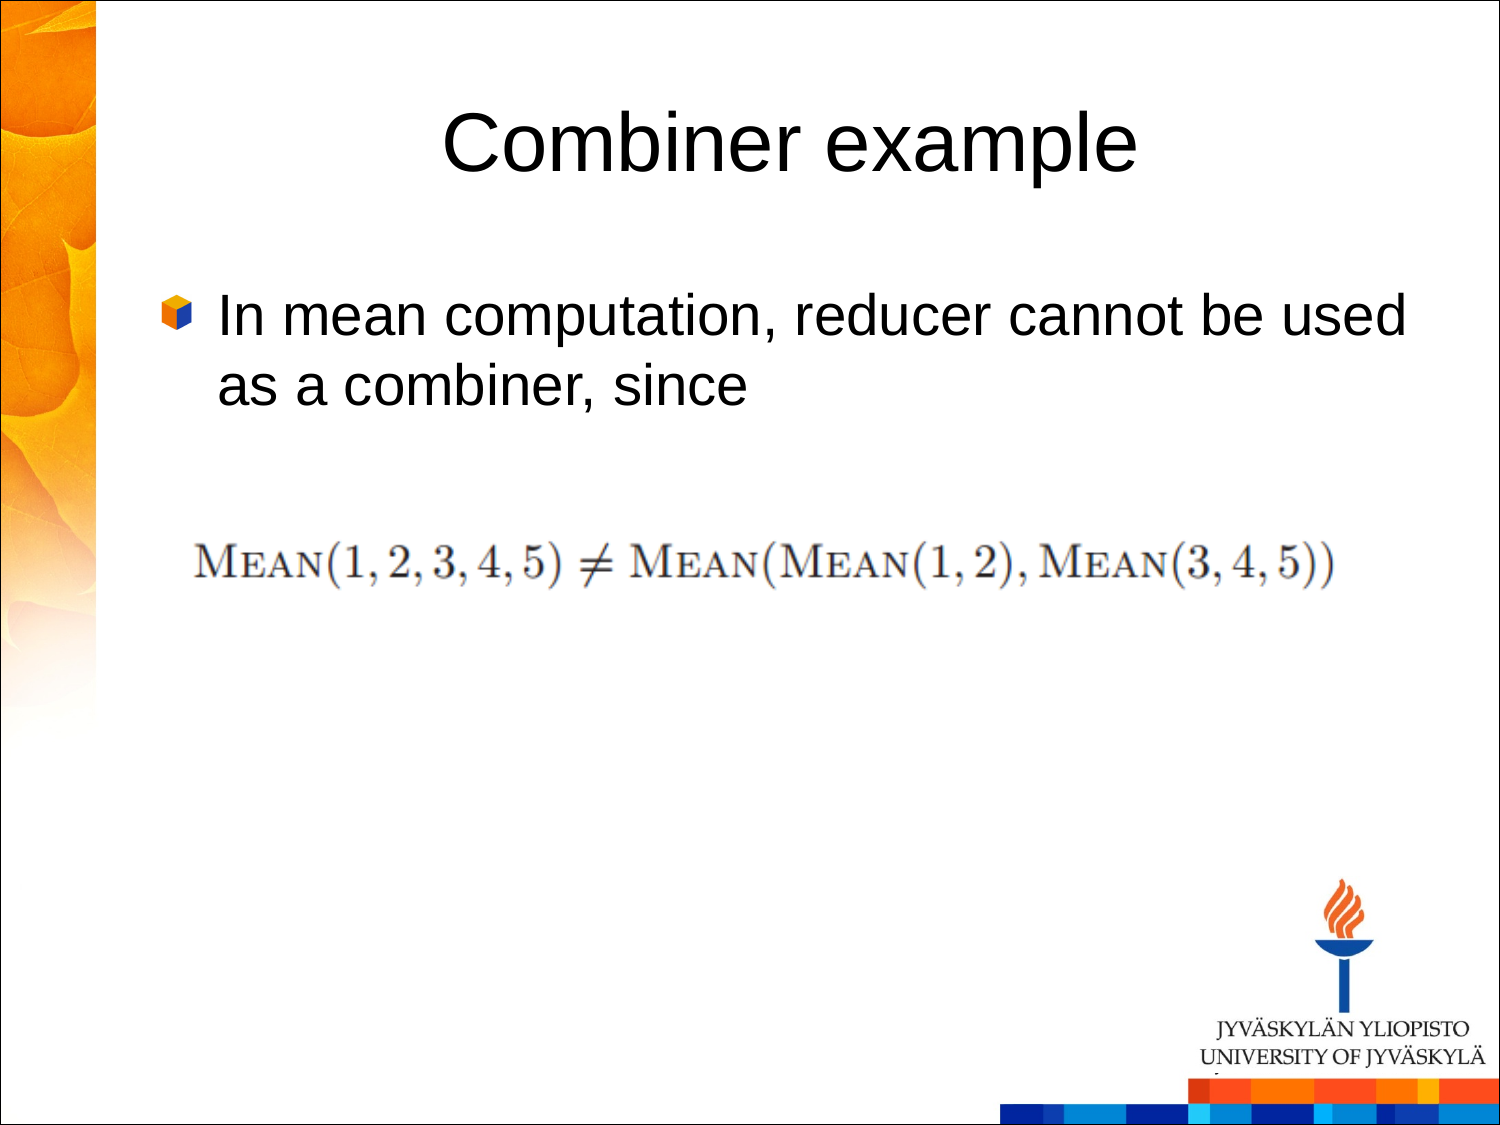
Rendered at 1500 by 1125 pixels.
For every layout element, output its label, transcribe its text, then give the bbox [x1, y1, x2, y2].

list In mean computation, reducer cannot be used as a combiner, since [145, 269, 1436, 953]
picture [1, 1, 1499, 1124]
title Combiner example [145, 44, 1436, 232]
